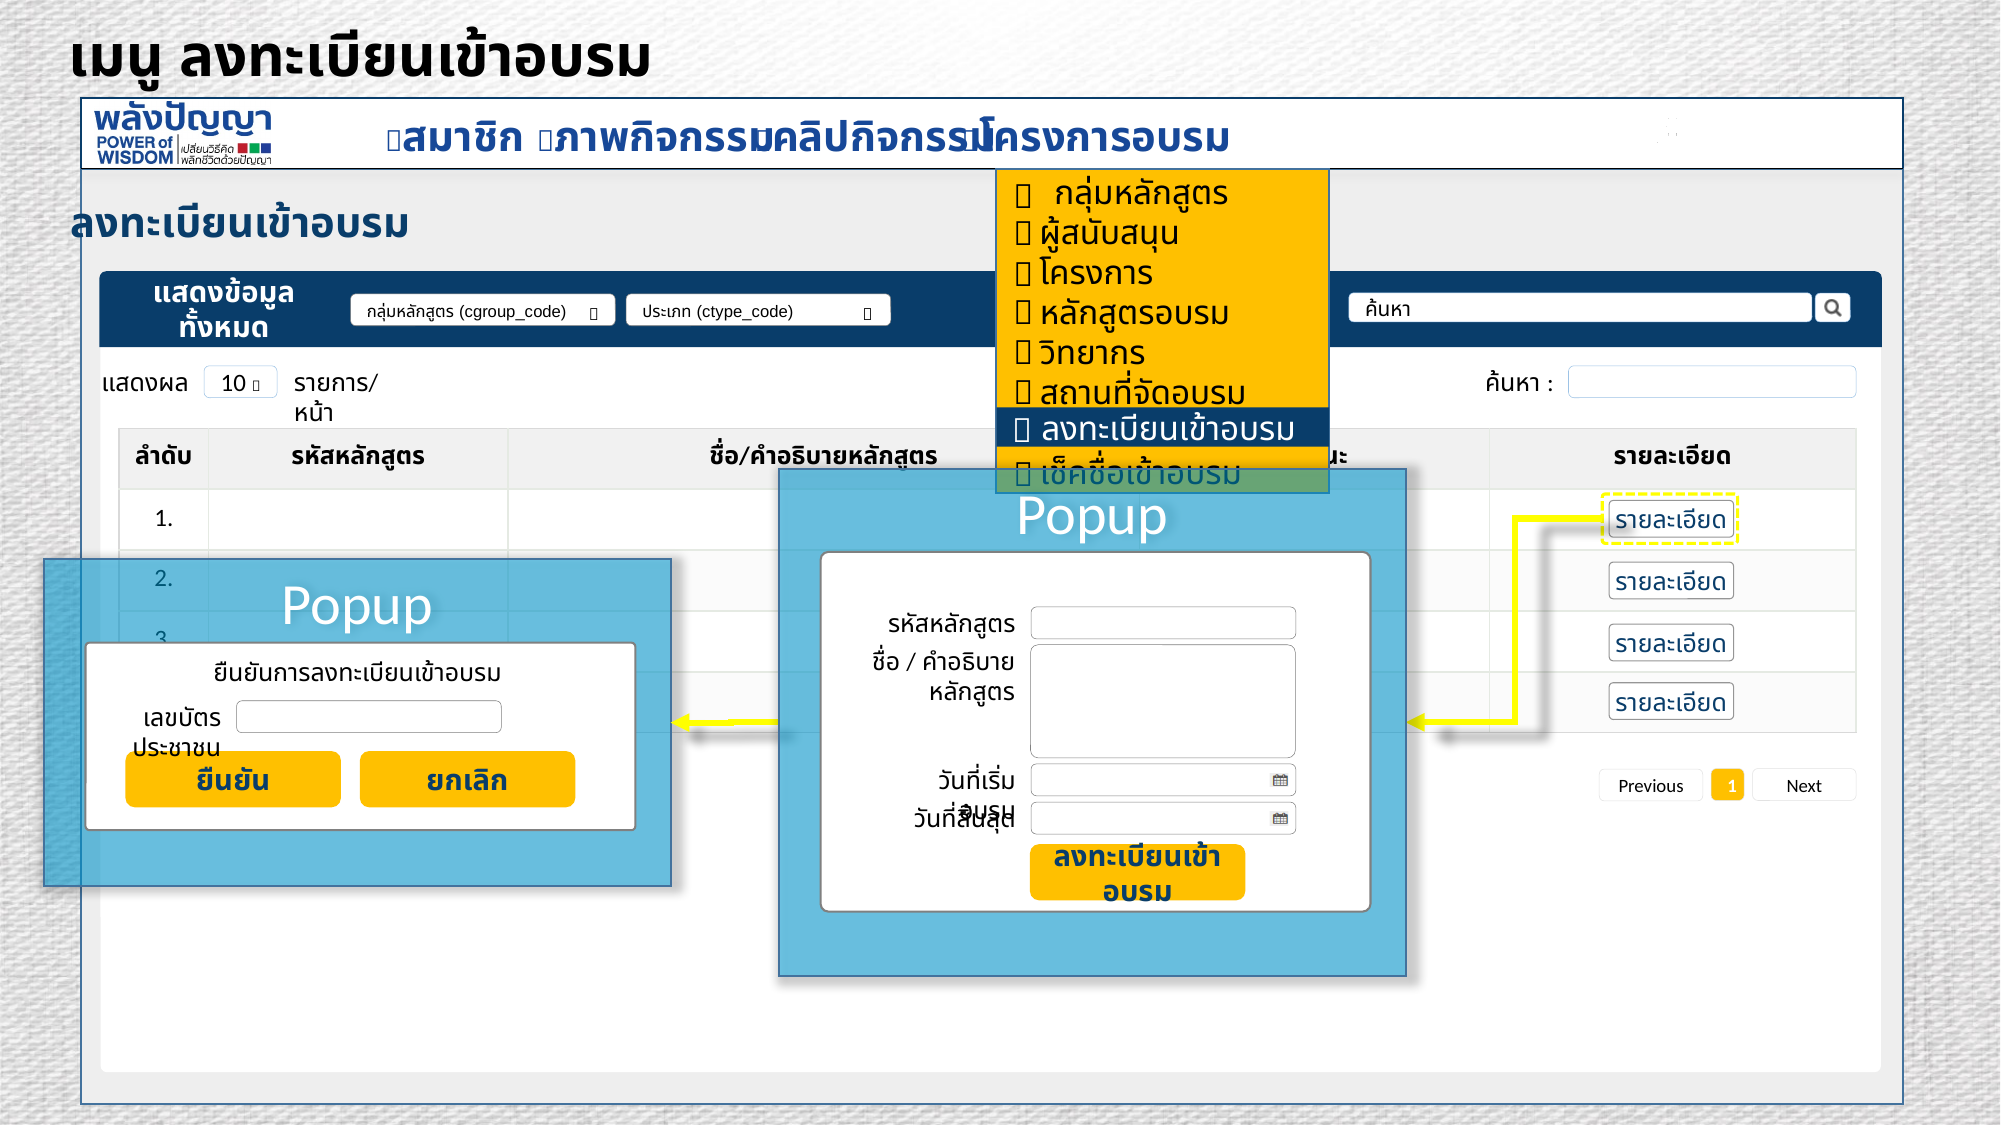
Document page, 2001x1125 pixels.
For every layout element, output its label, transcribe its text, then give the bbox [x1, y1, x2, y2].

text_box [1418, 359, 1857, 405]
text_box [53, 359, 399, 405]
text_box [778, 468, 1406, 977]
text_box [97, 272, 1881, 1073]
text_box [43, 559, 671, 887]
picture [0, 0, 2001, 1125]
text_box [1406, 518, 1603, 723]
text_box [350, 293, 897, 333]
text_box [1809, 292, 1857, 329]
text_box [991, 167, 1330, 468]
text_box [76, 693, 502, 740]
text_box เมนู ลงทะเบียนเข้าอบรม [54, 10, 779, 96]
text_box ลงทะเบียนเข้าอบรม [55, 187, 426, 253]
